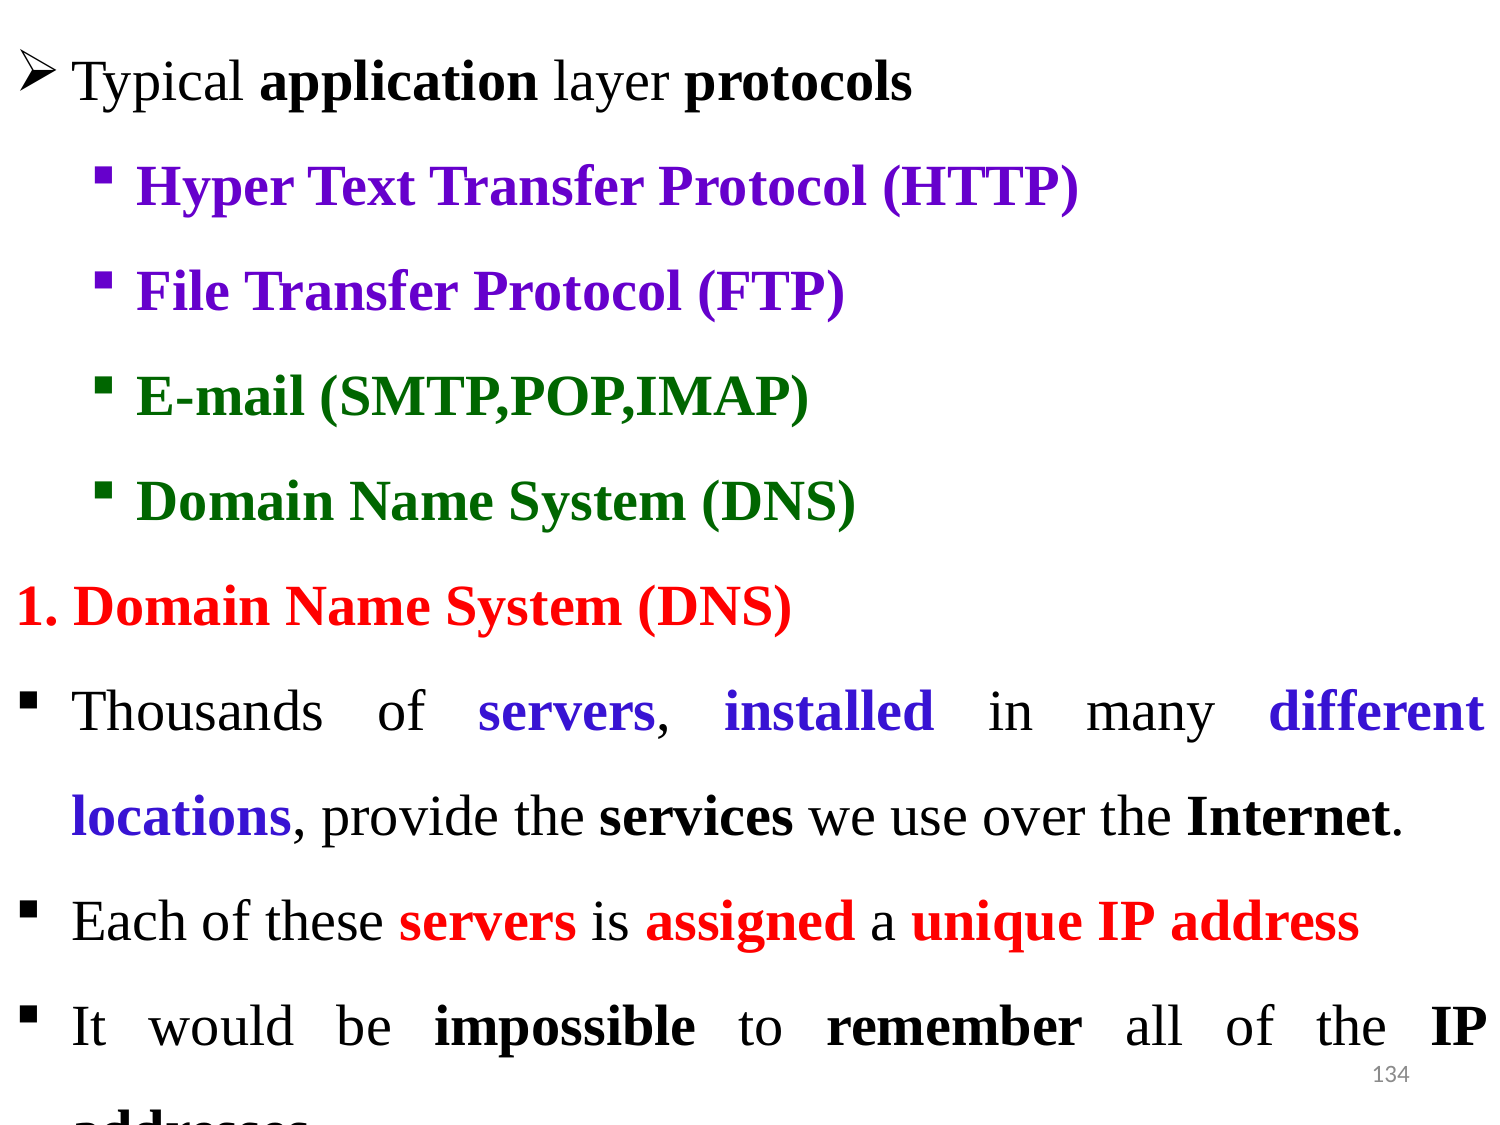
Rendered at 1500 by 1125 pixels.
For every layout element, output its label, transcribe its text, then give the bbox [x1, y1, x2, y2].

list Typical application layer protocols Hyper Text Transfer Protocol (HTTP) File Transfer Protocol (FTP) E-mail (SMTP,POP,IMAP) Domain Name System (DNS) 1. Domain Name System (DNS) Thousands of servers, installed in many different locations, provide the services we use over the Internet. Each of these servers is assigned a unique IP address It would be impossible to remember all of the IP addresses [0, 0, 1500, 1125]
slide_number 134 [1074, 1042, 1425, 1103]
